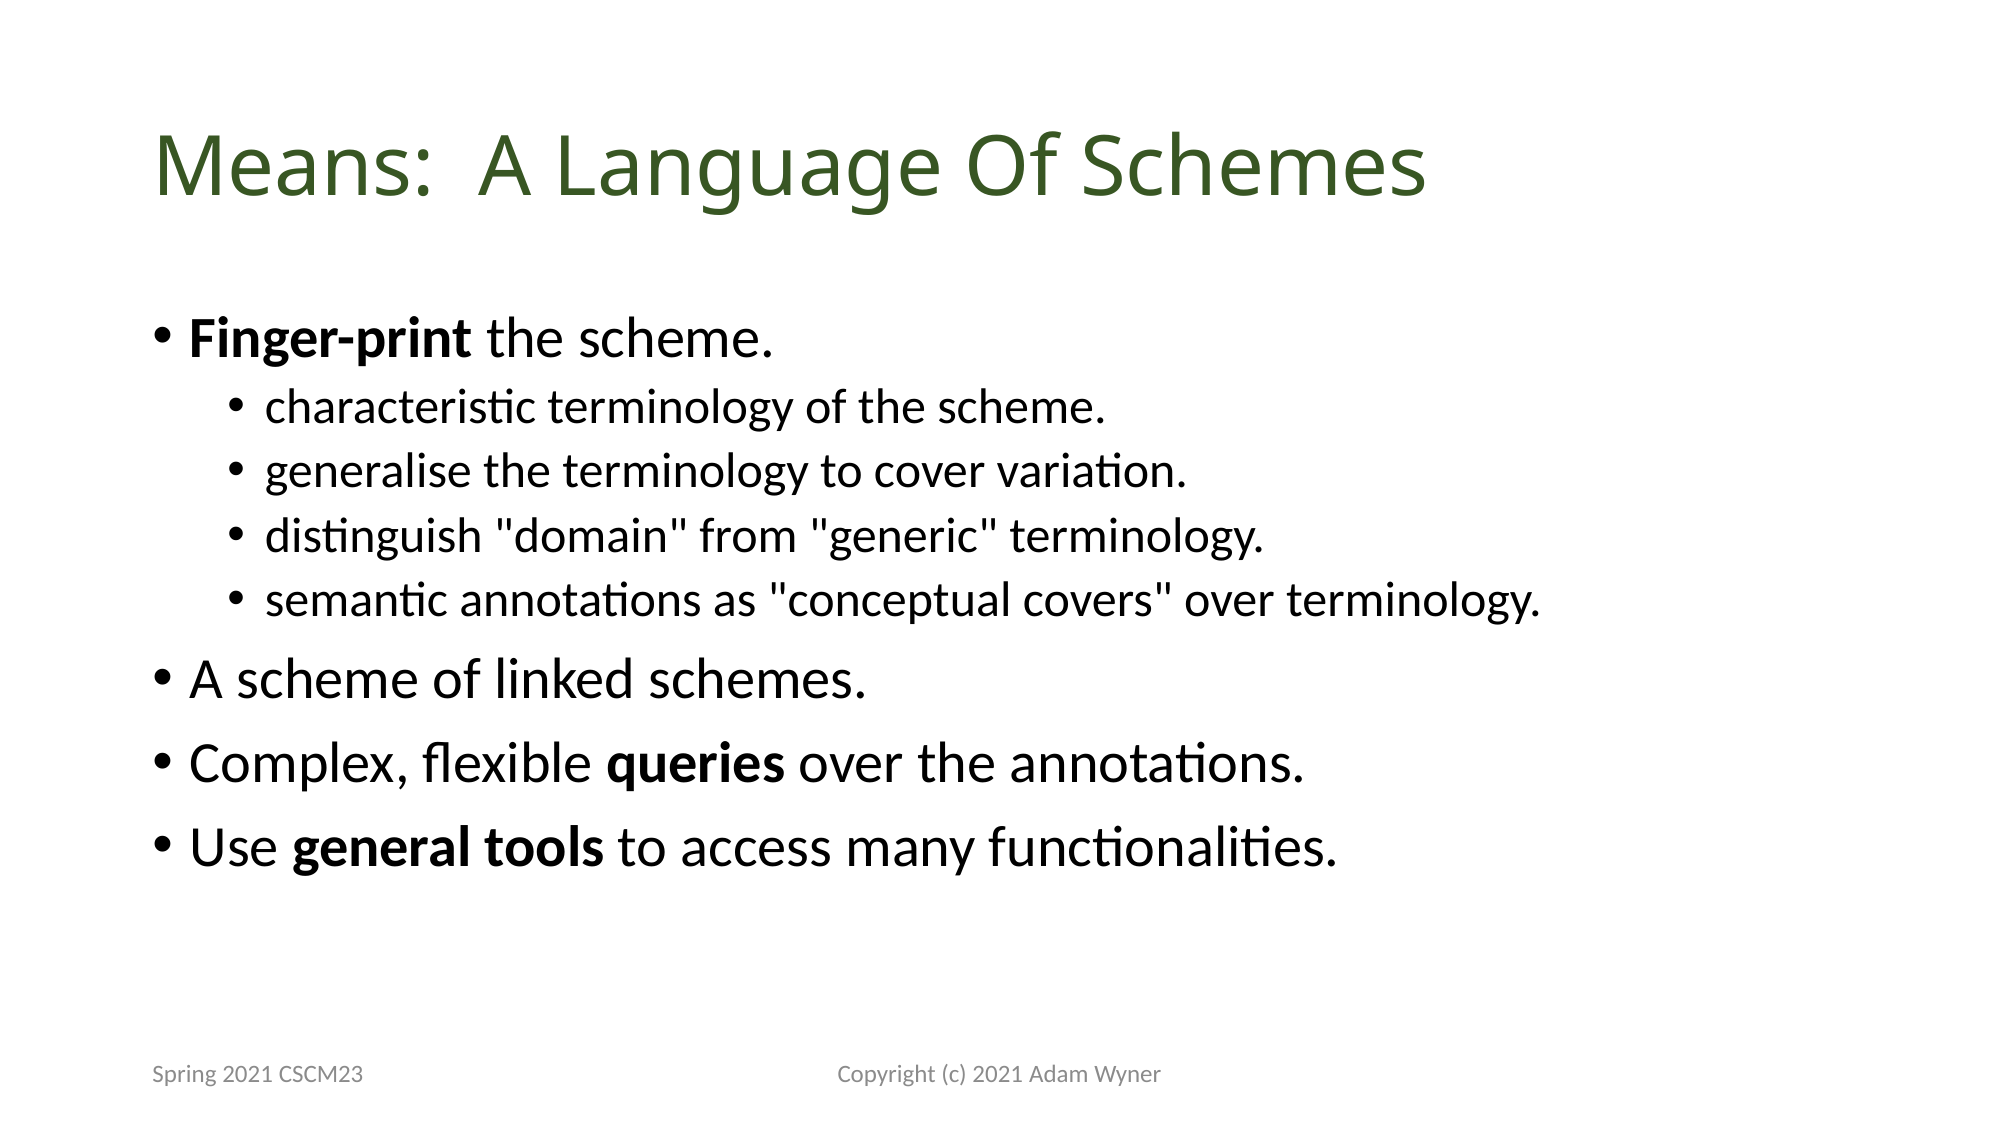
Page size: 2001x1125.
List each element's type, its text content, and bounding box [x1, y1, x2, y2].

list Finger-print the scheme. characteristic terminology of the scheme. generalise the terminology to cover variation. distinguish "domain" from "generic" terminology. semantic annotations as "conceptual covers" over terminology. A scheme of linked schemes. Complex, flexible queries over the annotations. Use general tools to access many functionalities. [137, 299, 1863, 1014]
footer Copyright (c) 2021 Adam Wyner [662, 1042, 1338, 1103]
title Means: A Language Of Schemes [137, 59, 1863, 278]
slide_number Spring 2021 CSCM23 [137, 1042, 588, 1103]
